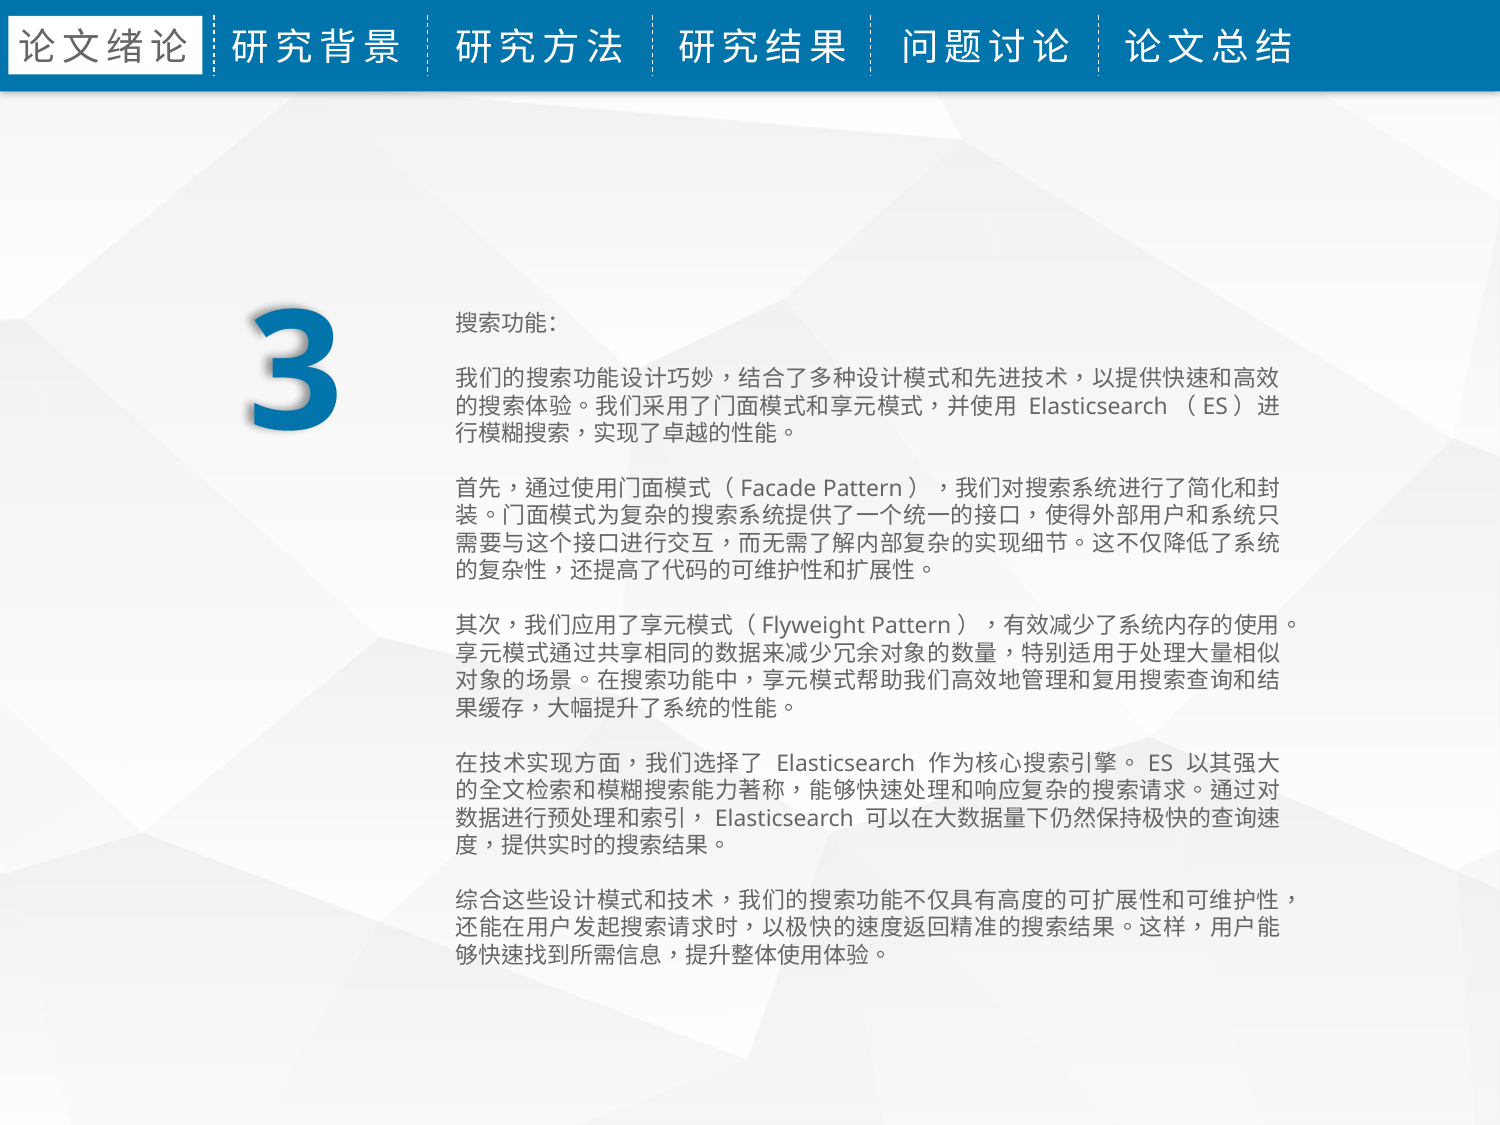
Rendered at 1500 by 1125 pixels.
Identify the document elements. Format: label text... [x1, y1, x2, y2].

text_box [0, 0, 1500, 92]
picture [0, 92, 1500, 1125]
text_box 搜索功能： 我们的搜索功能设计巧妙，结合了多种设计模式和先进技术，以提供快速和高效的搜索体验。我们采用了门面模式和享元模式，并使用 Elasticsearch（ES）进行模糊搜索，实现了卓越的性能。 首先，通过使用门面模式（Facade Pattern），我们对搜索系统进行了简化和封装。门面模式为复杂的搜索系统提供了一个统一的接口，使得外部用户和系统只需要与这个接口进行交互，而无需了解内部复杂的实现细节。这不仅降低了系统的复杂性，还提高了代码的可维护性和扩展性。 其次，我们应用了享元模式（Flyweight Pattern），有效减少了系统内存的使用。享元模式通过共享相同的数据来减少冗余对象的数量，特别适用于处理大量相似对象的场景。在搜索功能中，享元模式帮助我们高效地管理和复用搜索查询和结果缓存，大幅提升了系统的性能。 在技术实现方面，我们选择了 Elasticsearch 作为核心搜索引擎。ES 以其强大的全文检索和模糊搜索能力著称，能够快速处理和响应复杂的搜索请求。通过对数据进行预处理和索引，Elasticsearch 可以在大数据量下仍然保持极快的查询速度，提供实时的搜索结果。 综合这些设计模式和技术，我们的搜索功能不仅具有高度的可扩展性和可维护性，还能在用户发起搜索请求时，以极快的速度返回精准的搜索结果。这样，用户能够快速找到所需信息，提升整体使用体验。 [440, 301, 1296, 995]
text_box 论文绪论 [4, 15, 213, 76]
text_box 研究方法 [440, 15, 652, 76]
text_box 研究结果 [663, 15, 870, 76]
text_box 研究背景 [217, 15, 427, 76]
text_box 研究结果 [871, 15, 876, 76]
text_box 3 [204, 255, 389, 471]
text_box 论文总结 [1109, 15, 1322, 76]
text_box 问题讨论 [886, 15, 1098, 76]
